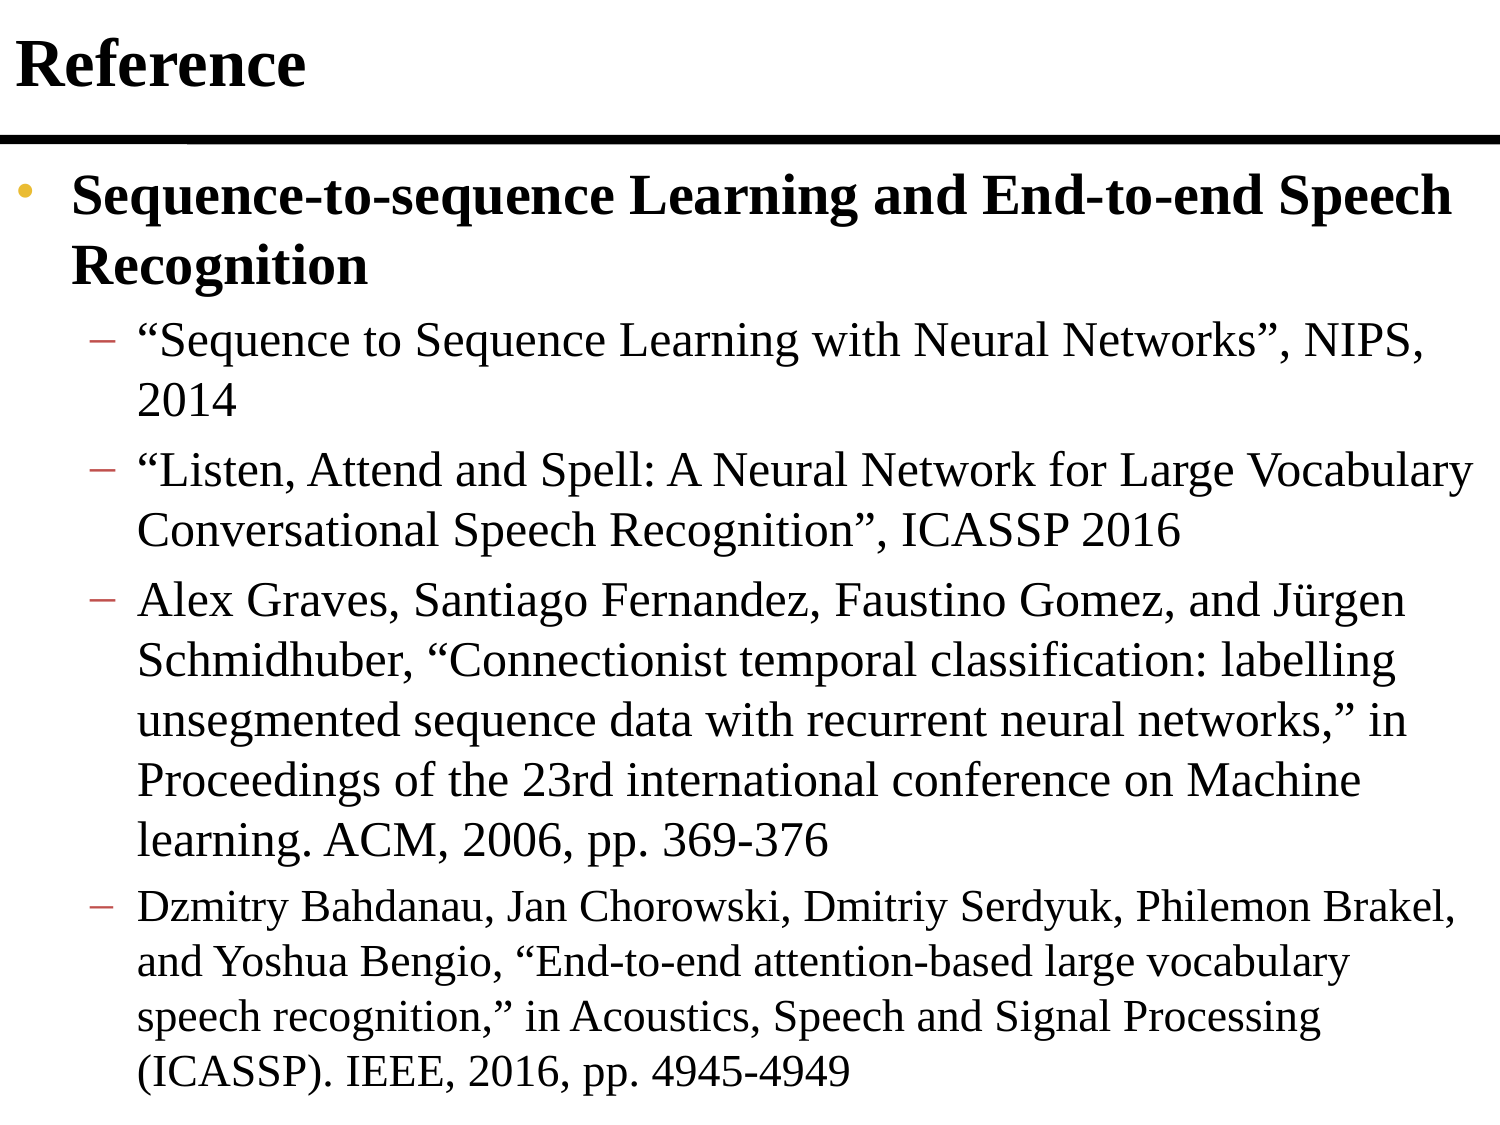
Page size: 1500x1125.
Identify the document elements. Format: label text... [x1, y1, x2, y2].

title Reference [0, 0, 1500, 119]
list Sequence-to-sequence Learning and End-to-end Speech Recognition “Sequence to Sequence Learning with Neural Networks”, NIPS, 2014 “Listen, Attend and Spell: A Neural Network for Large Vocabulary Conversational Speech Recognition”, ICASSP 2016 Alex Graves, Santiago Fernandez, Faustino Gomez, and Jürgen Schmidhuber, “Connectionist temporal classification: labelling unsegmented sequence data with recurrent neural networks,” in Proceedings of the 23rd international conference on Machine learning. ACM, 2006, pp. 369-376 Dzmitry Bahdanau, Jan Chorowski, Dmitriy Serdyuk, Philemon Brakel, and Yoshua Bengio, “End-to-end attention-based large vocabulary speech recognition,” in Acoustics, Speech and Signal Processing (ICASSP). IEEE, 2016, pp. 4945-4949 [0, 148, 1500, 1103]
